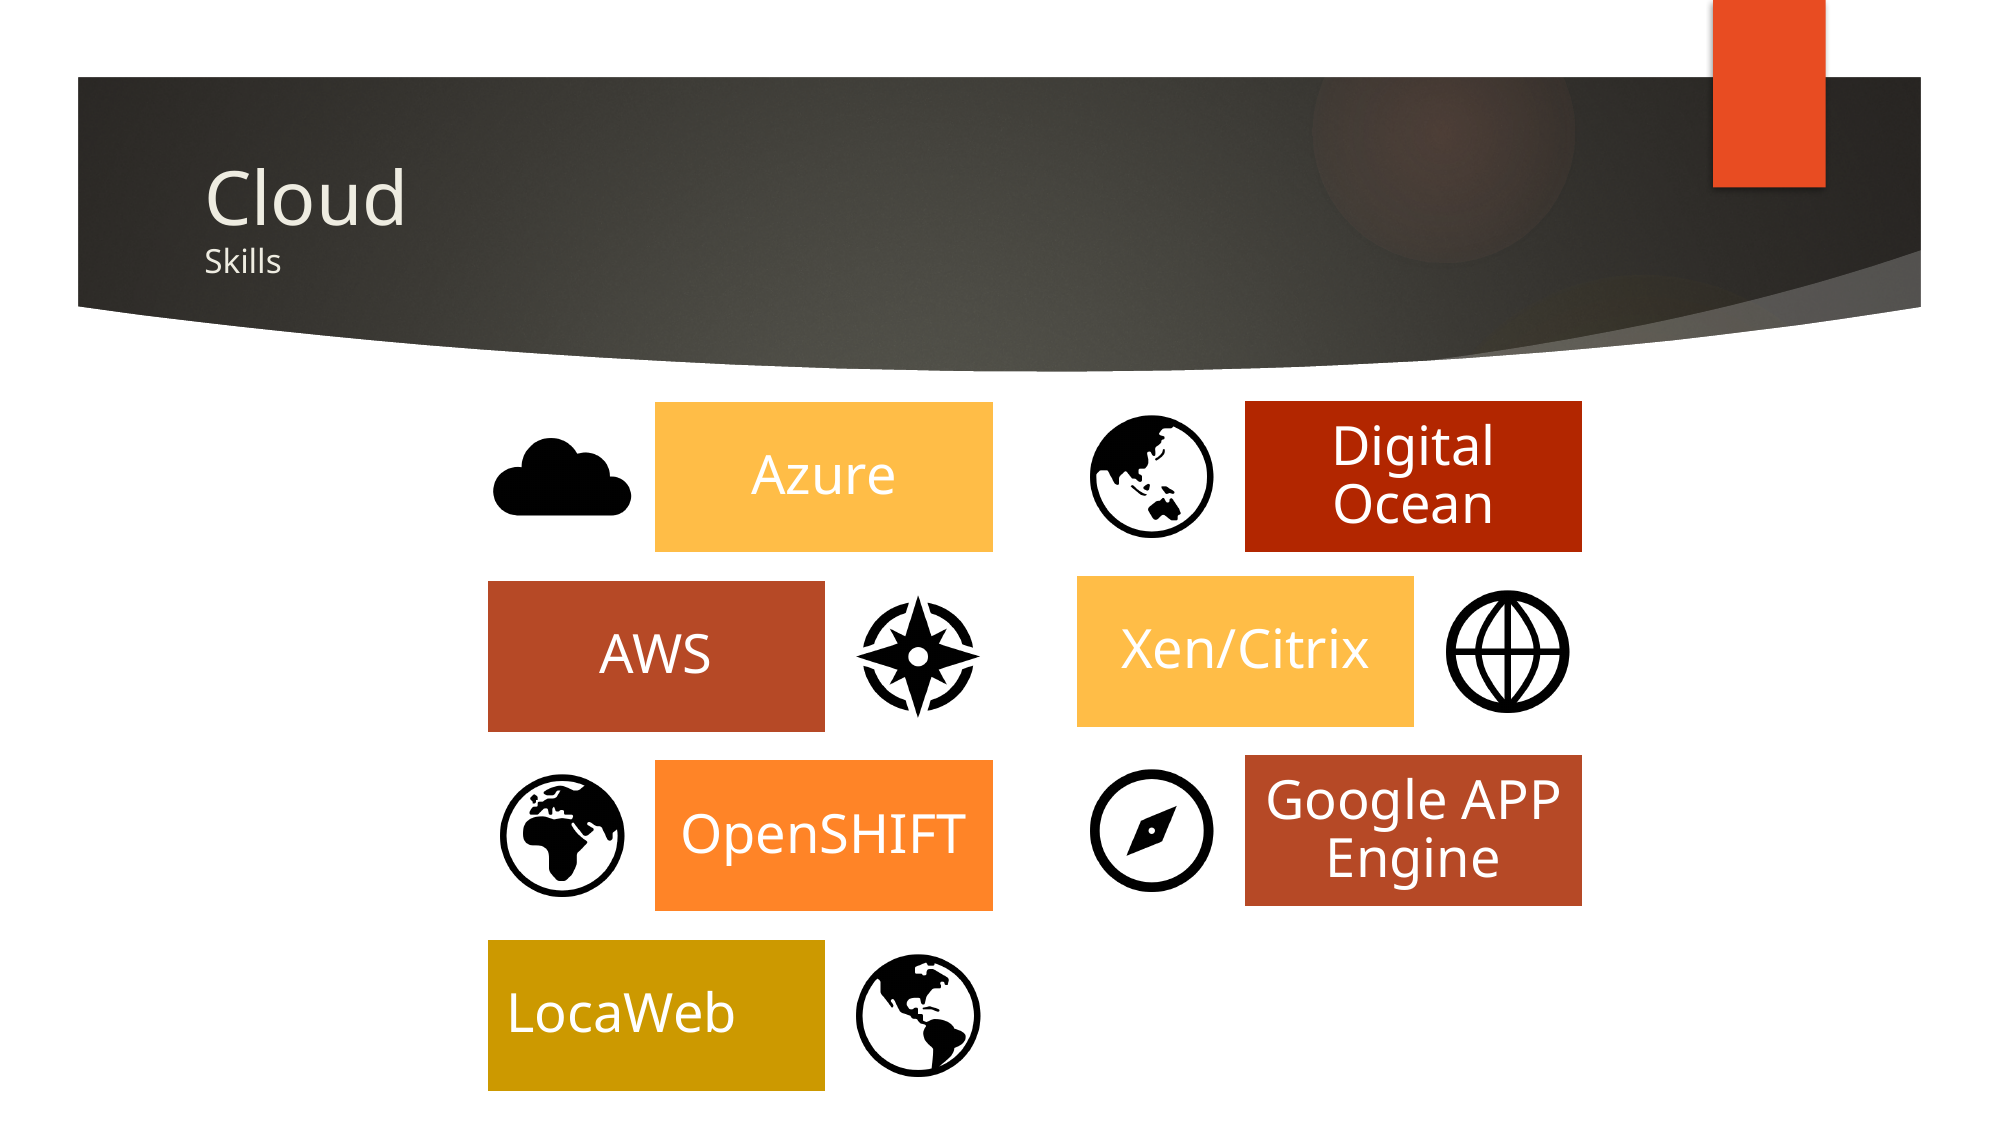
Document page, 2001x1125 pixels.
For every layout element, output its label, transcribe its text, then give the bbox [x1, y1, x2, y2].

title Cloud Skills [189, 155, 1627, 275]
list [0, 399, 1955, 1125]
